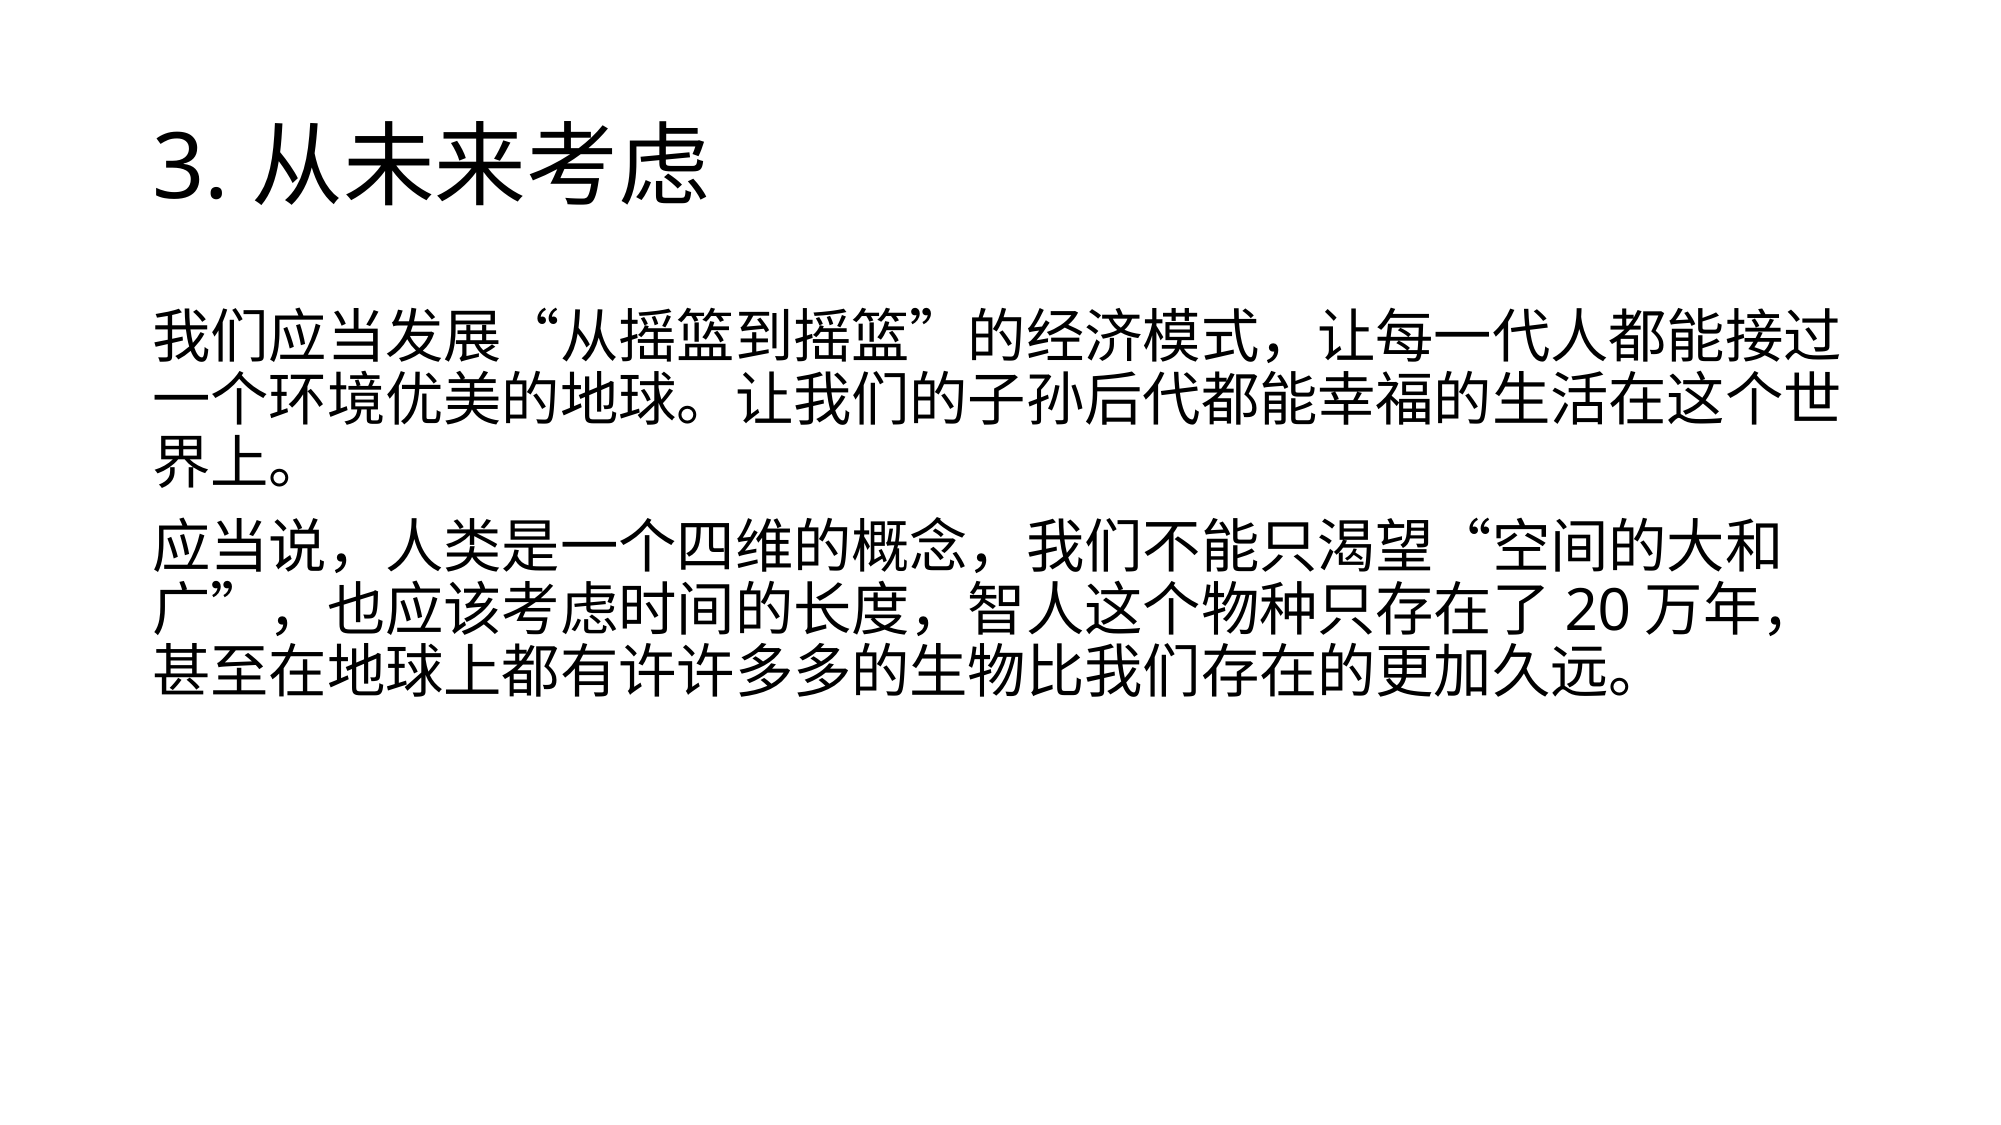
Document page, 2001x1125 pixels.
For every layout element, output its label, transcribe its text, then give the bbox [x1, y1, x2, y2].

list 我们应当发展“从摇篮到摇篮”的经济模式，让每一代人都能接过一个环境优美的地球。让我们的子孙后代都能幸福的生活在这个世界上。 应当说，人类是一个四维的概念，我们不能只渴望“空间的大和广”，也应该考虑时间的长度，智人这个物种只存在了20万年，甚至在地球上都有许许多多的生物比我们存在的更加久远。 [137, 299, 1863, 1014]
title 3.从未来考虑 [137, 59, 1863, 278]
